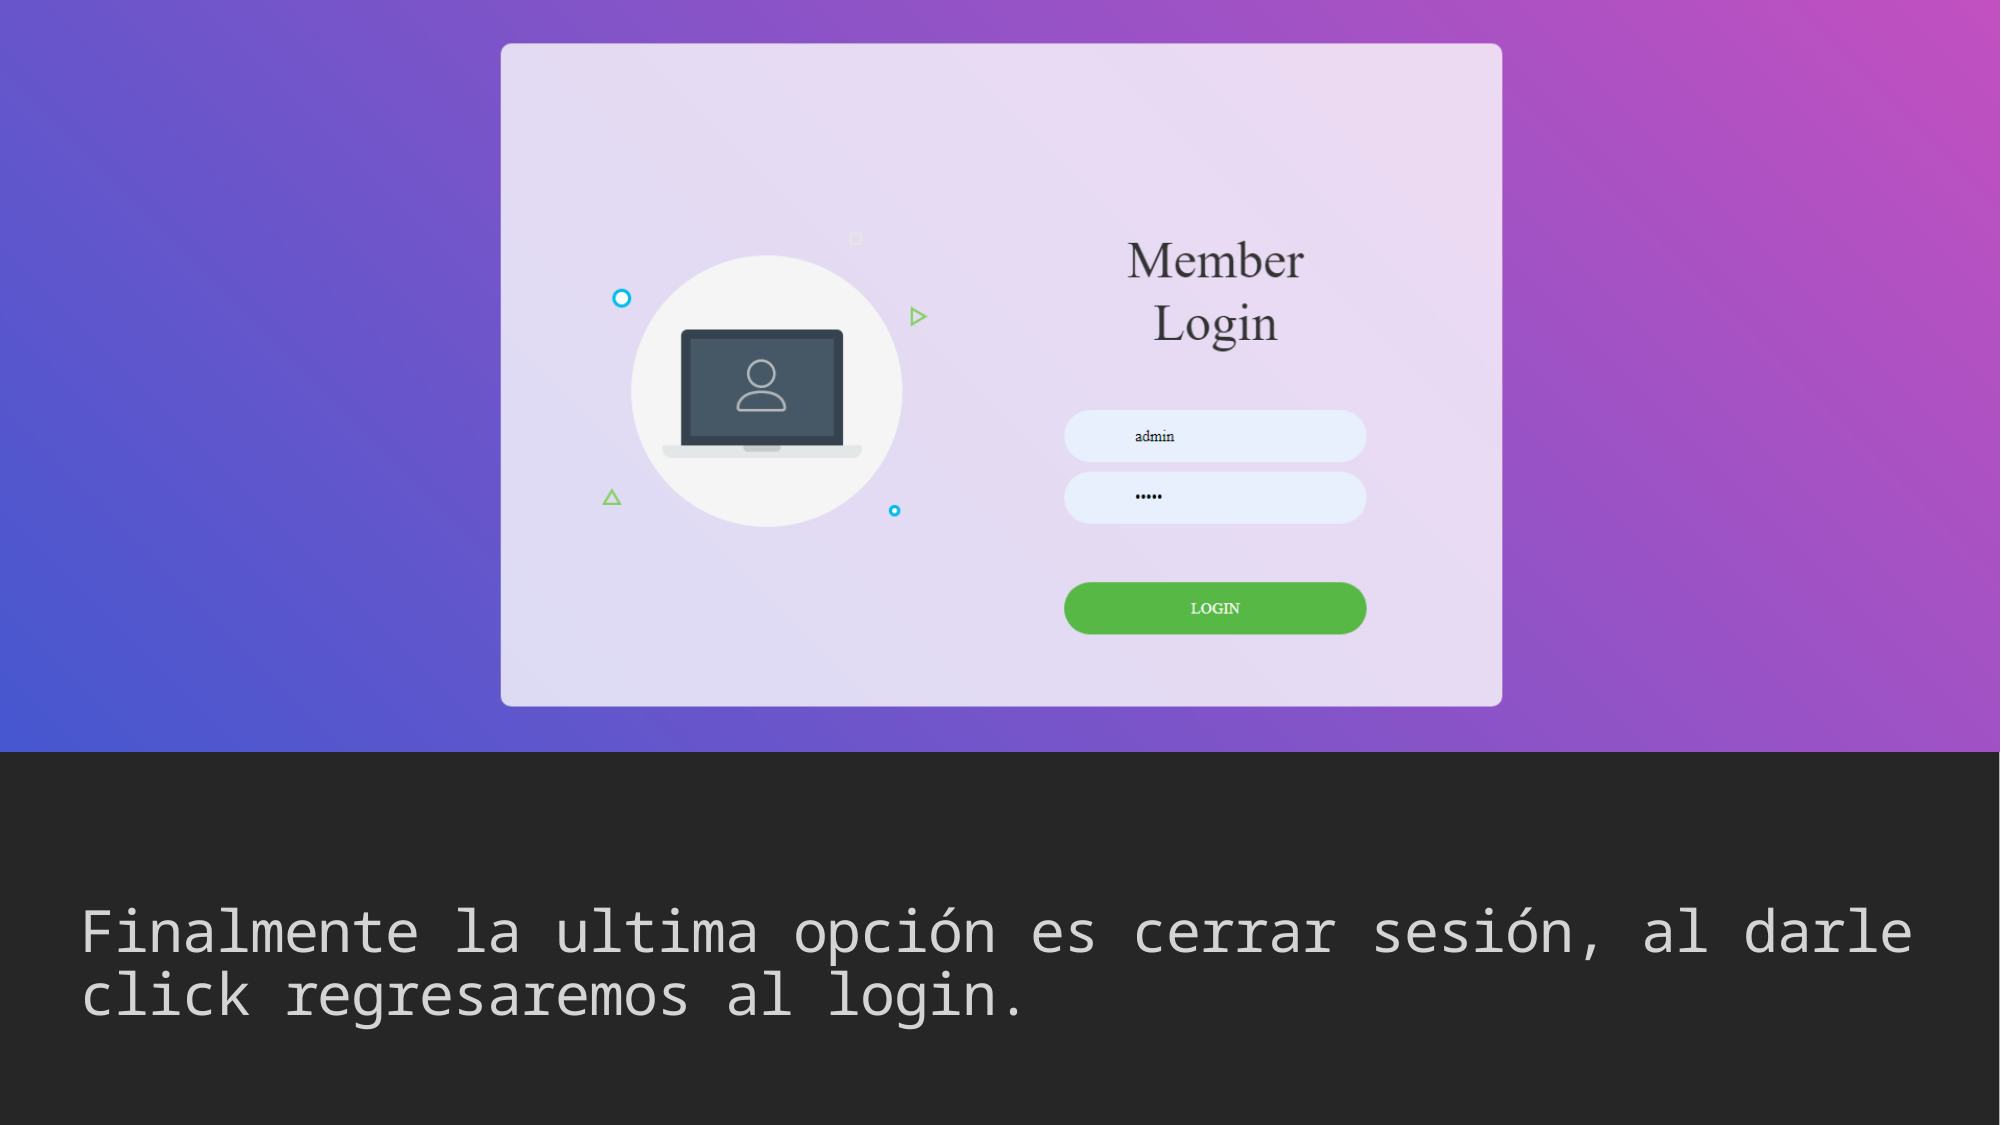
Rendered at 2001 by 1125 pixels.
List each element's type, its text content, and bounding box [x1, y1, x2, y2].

picture [0, 0, 2000, 752]
title Finalmente la ultima opción es cerrar sesión, al darle click regresaremos al login. [65, 905, 2000, 1028]
